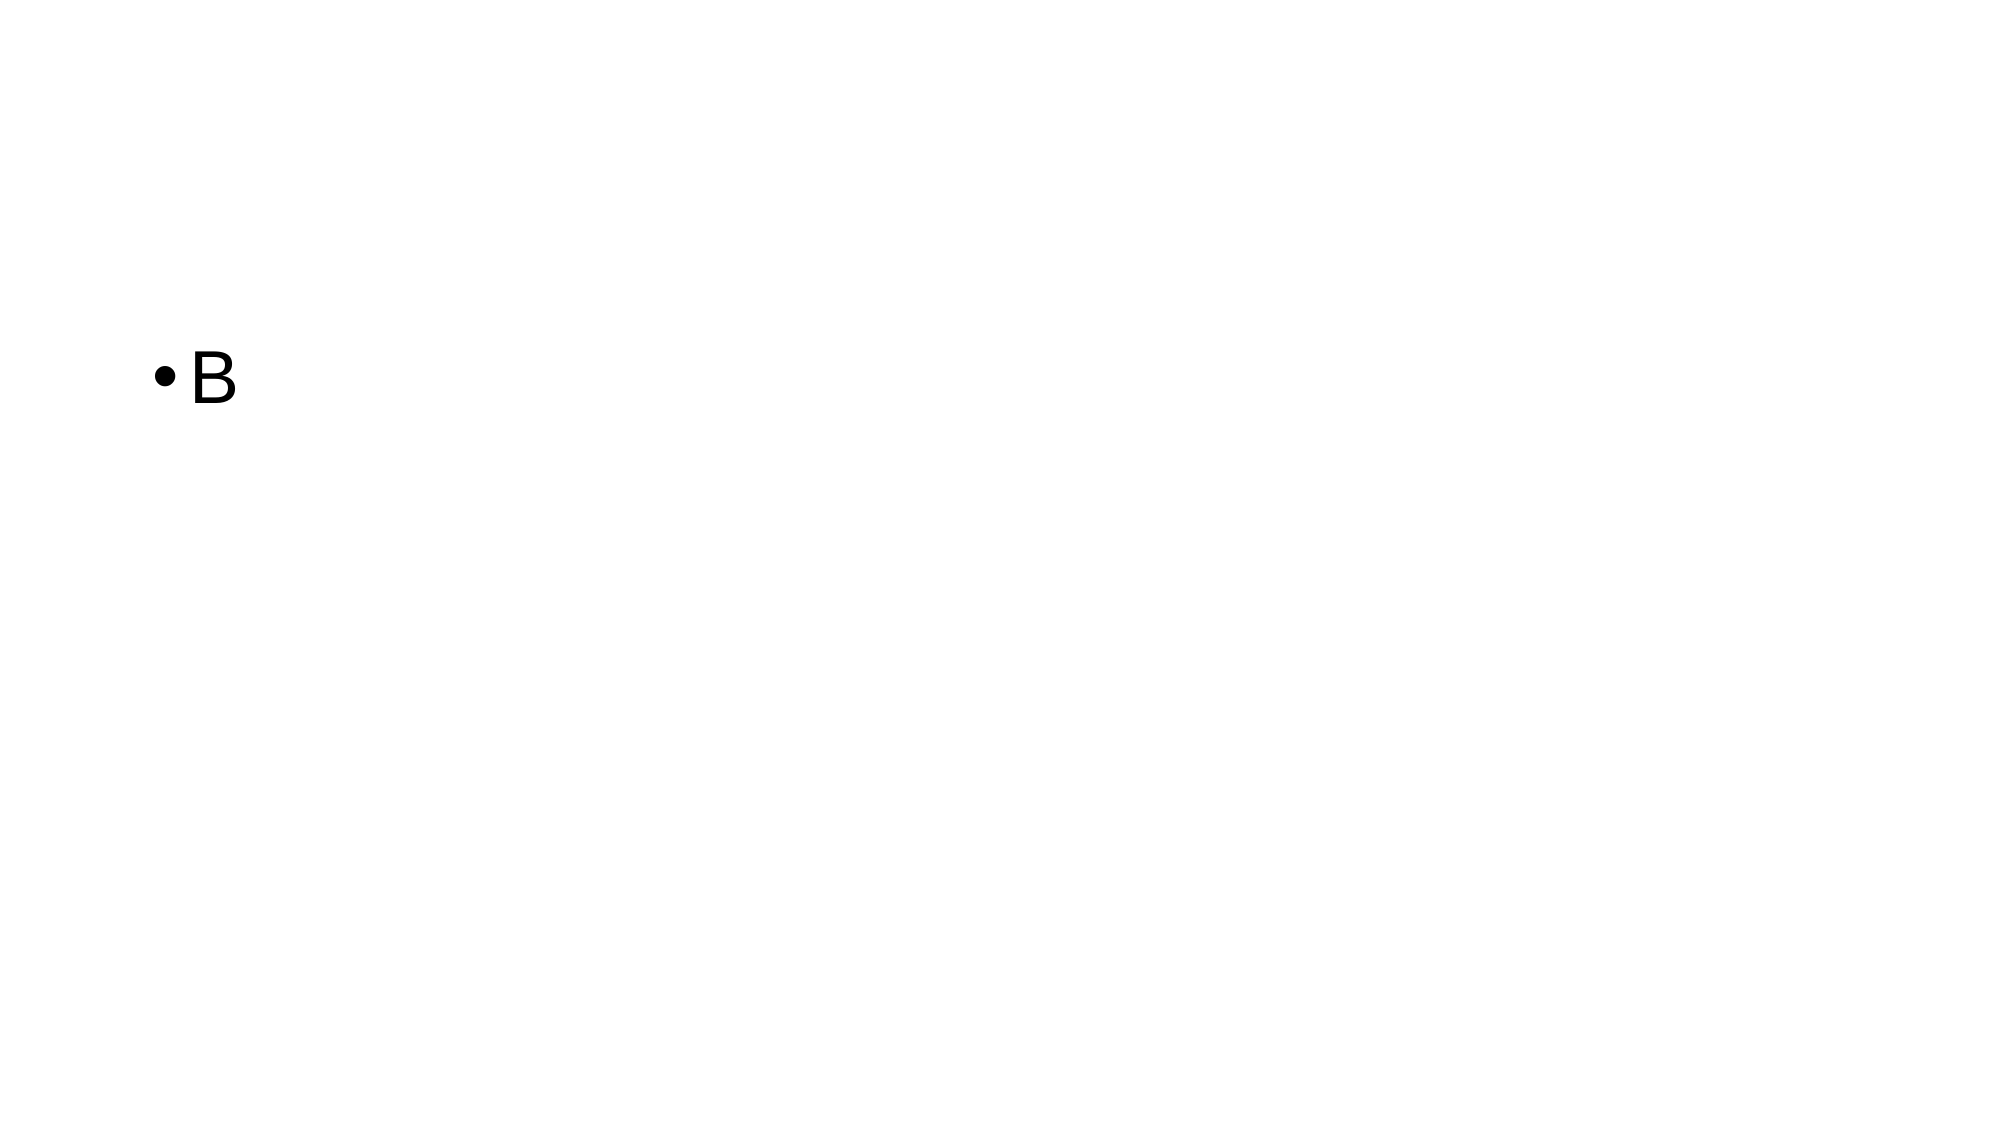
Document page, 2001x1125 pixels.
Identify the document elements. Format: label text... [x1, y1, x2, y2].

list B [137, 331, 1863, 1014]
